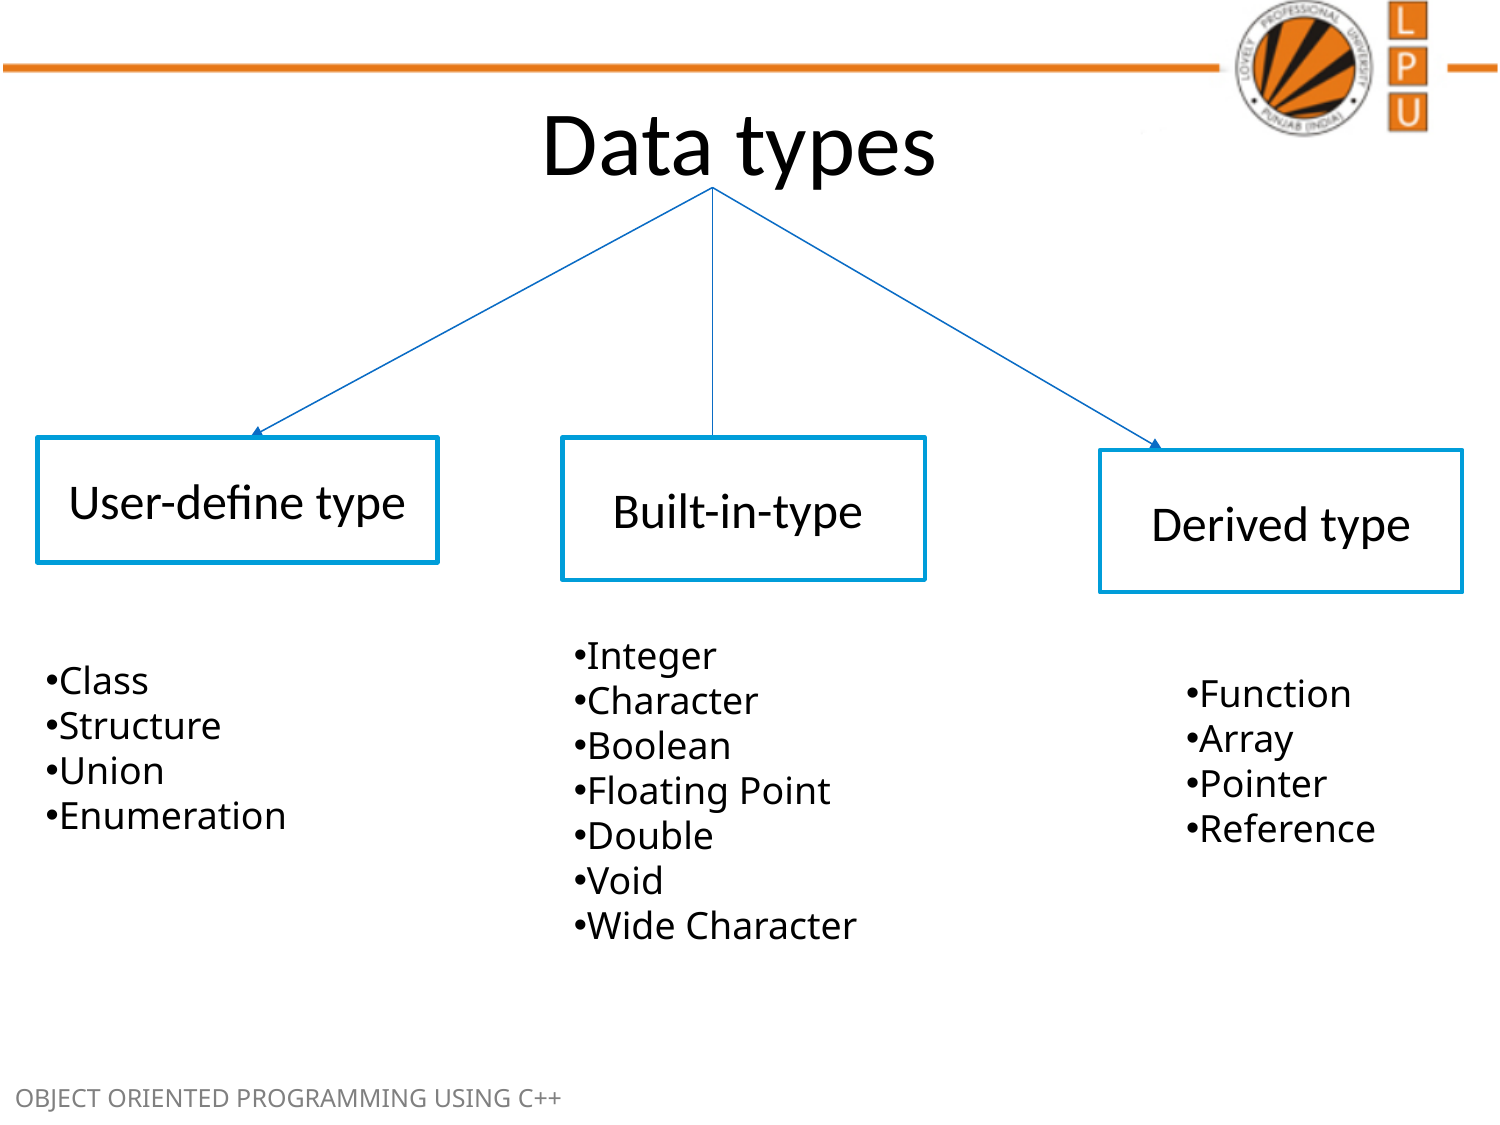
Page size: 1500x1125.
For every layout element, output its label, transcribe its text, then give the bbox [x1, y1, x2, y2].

text_box User-define type [35, 435, 440, 565]
title Data types [75, 45, 1425, 233]
text_box Class Structure Union Enumeration [30, 649, 303, 890]
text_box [249, 187, 709, 438]
text_box Built-in-type [560, 446, 927, 582]
picture [3, 0, 1500, 155]
text_box Integer Character Boolean Floating Point Double Void Wide Character [558, 624, 873, 1000]
text_box Function Array Pointer Reference [1171, 662, 1392, 903]
text_box Derived type [1098, 448, 1464, 594]
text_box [712, 187, 1163, 451]
